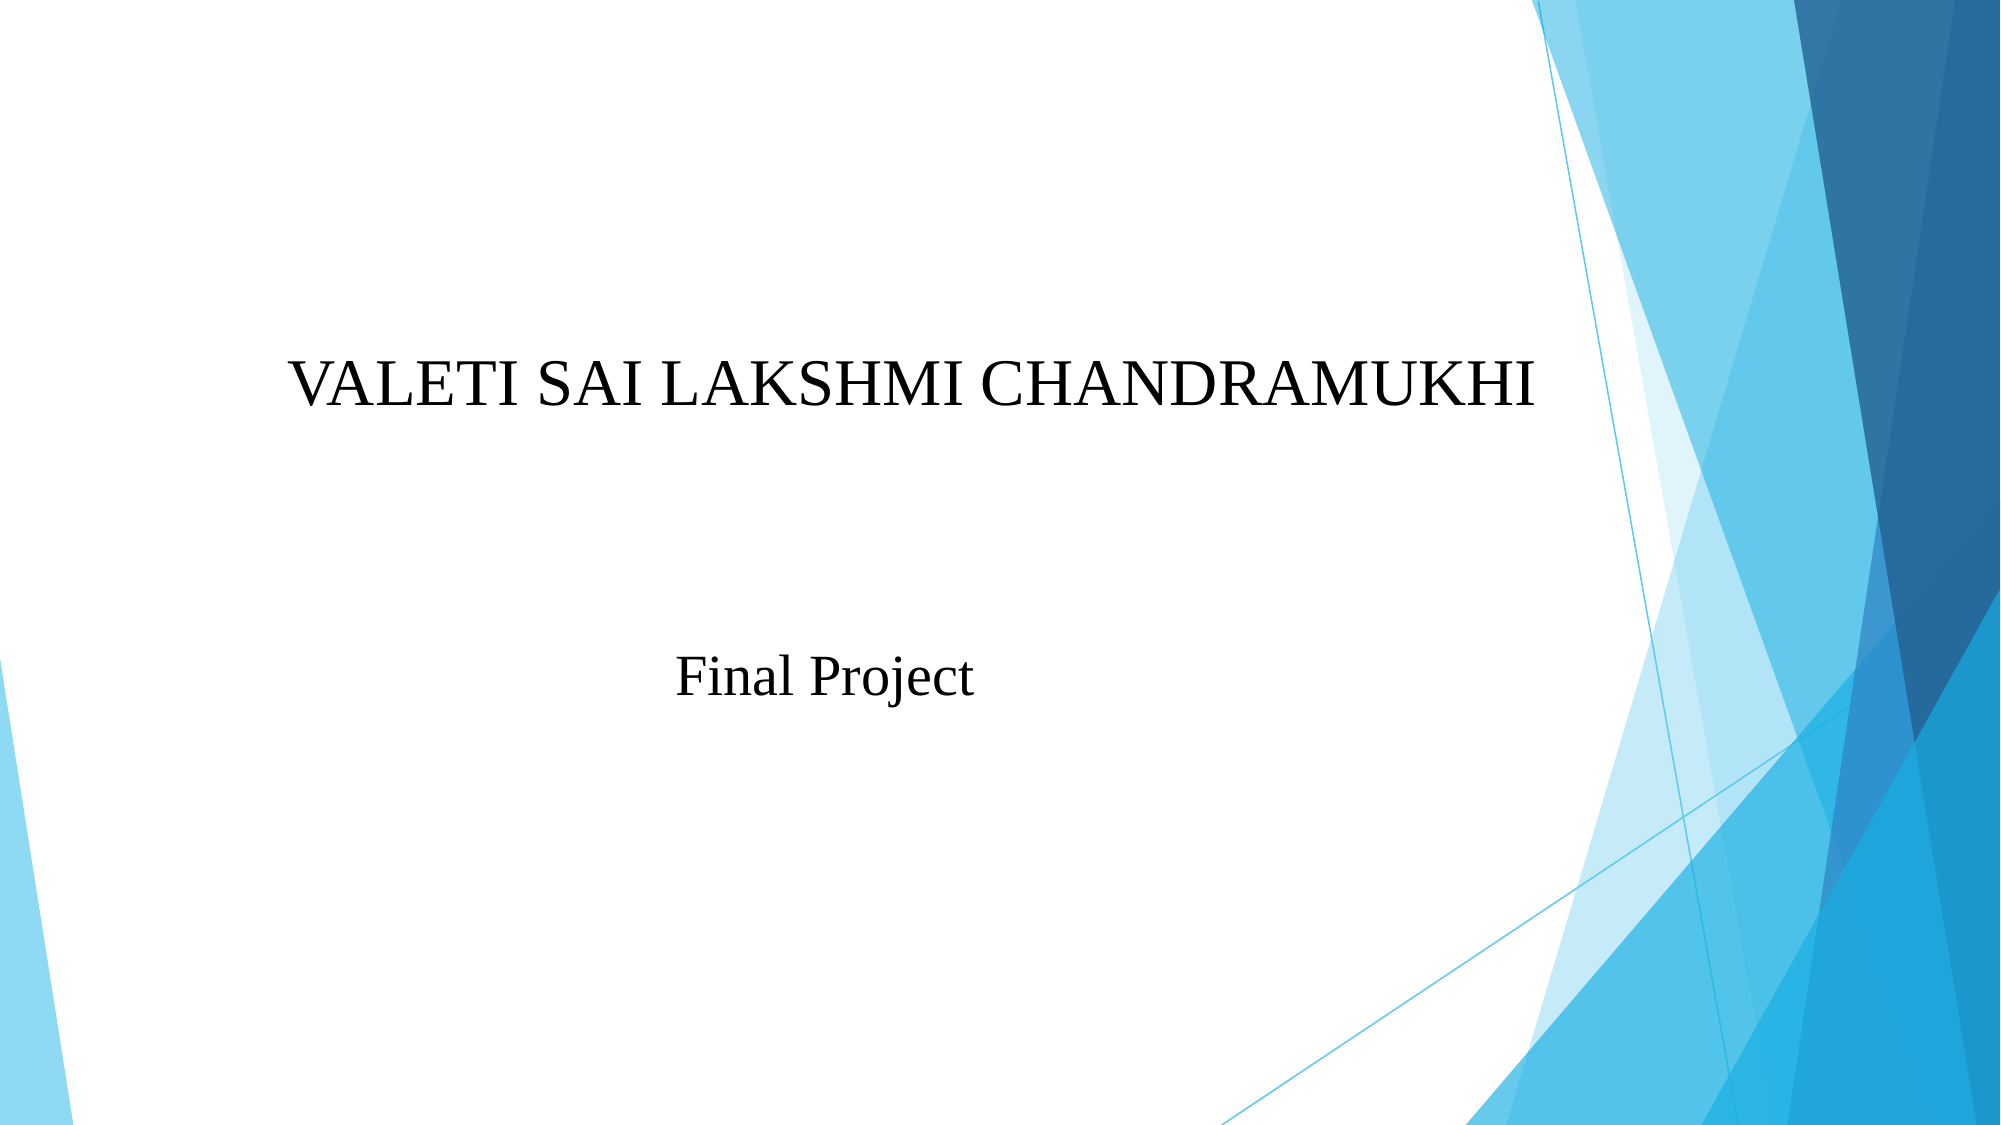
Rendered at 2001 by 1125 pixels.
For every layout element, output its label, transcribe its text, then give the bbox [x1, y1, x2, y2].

subtitle Final Project [675, 637, 1700, 709]
title VALETI SAI LAKSHMI CHANDRAMUKHI [287, 339, 1575, 420]
